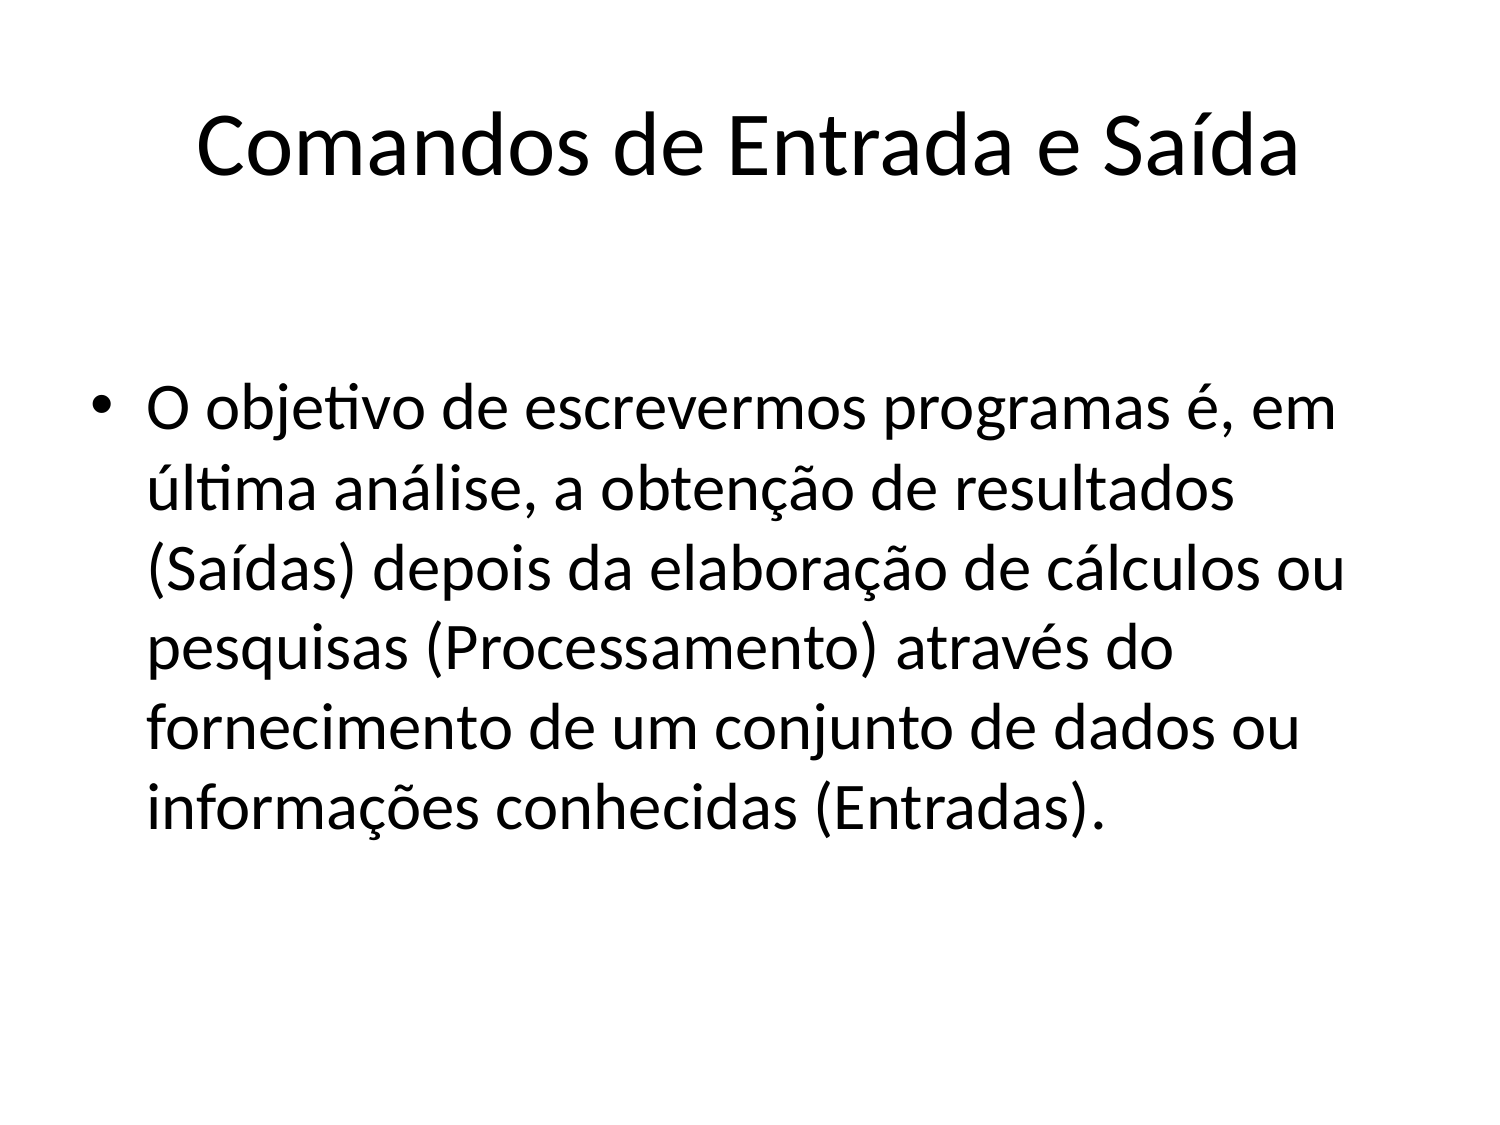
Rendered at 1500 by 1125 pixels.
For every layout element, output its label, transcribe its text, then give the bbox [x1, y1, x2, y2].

list O objetivo de escrevermos programas é, em última análise, a obtenção de resultados (Saídas) depois da elaboração de cálculos ou pesquisas (Processamento) através do fornecimento de um conjunto de dados ou informações conhecidas (Entradas). [75, 262, 1425, 1005]
title Comandos de Entrada e Saída [75, 45, 1425, 233]
